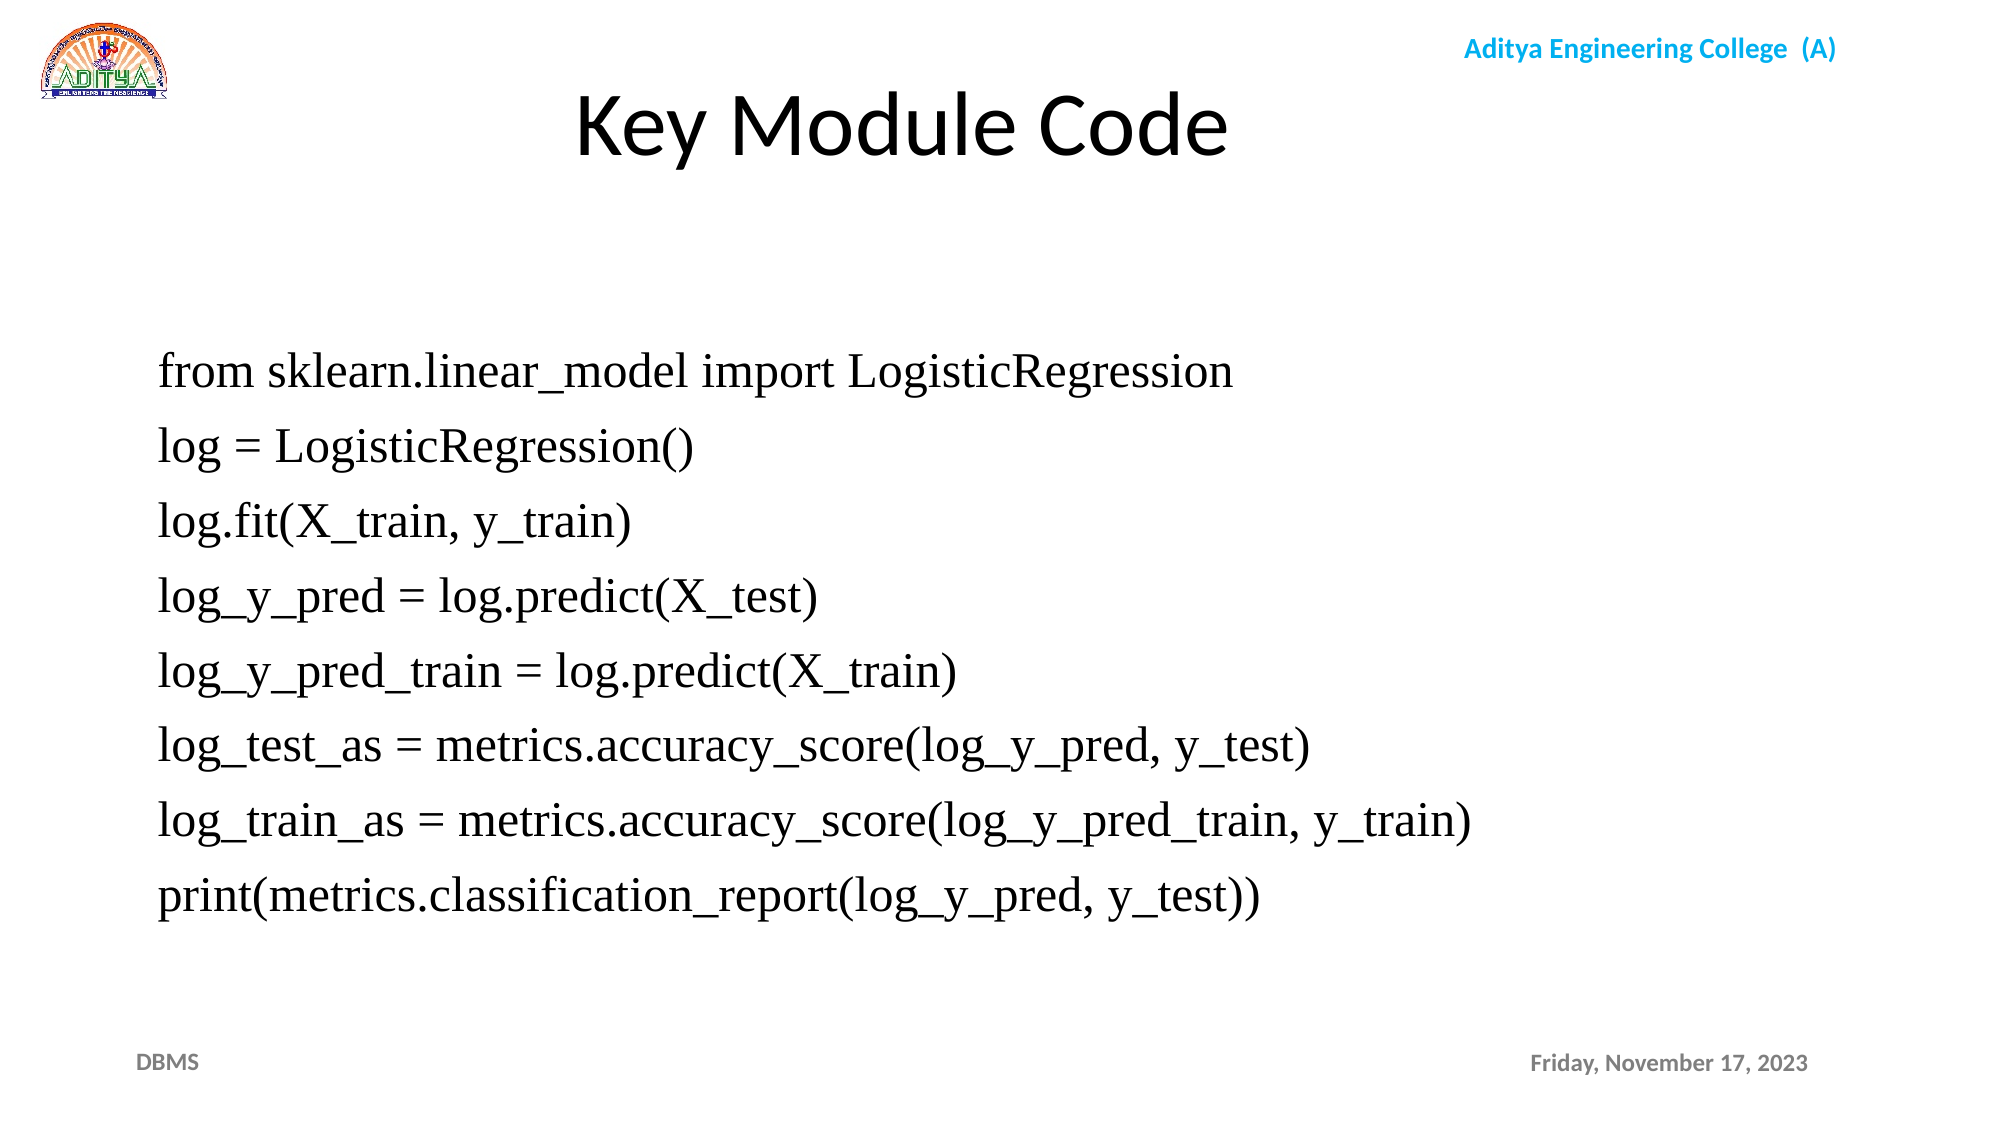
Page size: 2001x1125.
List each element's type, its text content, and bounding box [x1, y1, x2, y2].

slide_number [1515, 1031, 1861, 1092]
title Key Module Code [0, 54, 1500, 197]
list from sklearn.linear_model import LogisticRegression log = LogisticRegression() log.fit(X_train, y_train) log_y_pred = log.predict(X_test) log_y_pred_train = log.predict(X_train) log_test_as = metrics.accuracy_score(log_y_pred, y_test) log_train_as = metrics.accuracy_score(log_y_pred_train, y_train) print(metrics.classification_report(log_y_pred, y_test)) [142, 256, 1868, 1000]
picture [39, 22, 168, 54]
